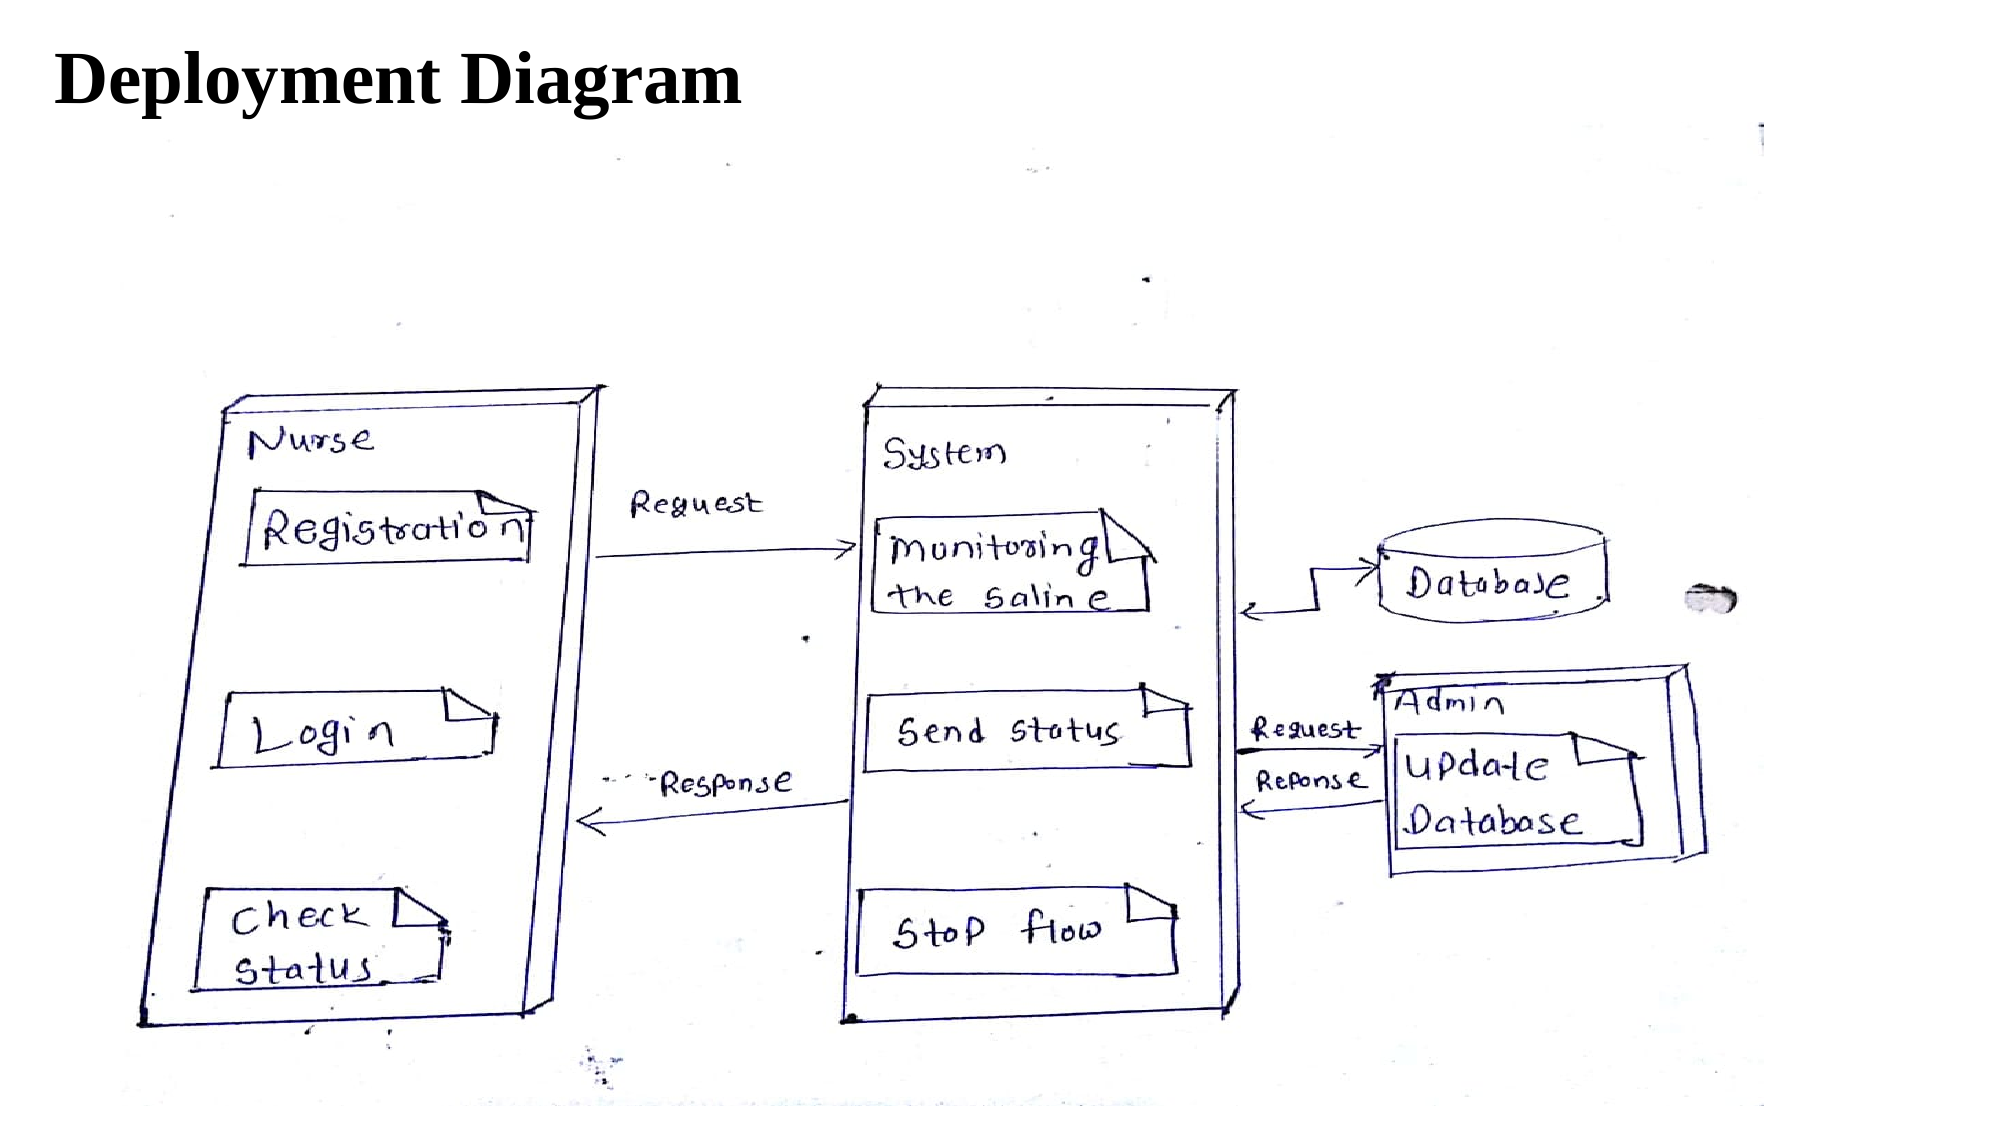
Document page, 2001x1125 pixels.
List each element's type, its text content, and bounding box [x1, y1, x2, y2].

text_box Deployment Diagram [39, 20, 798, 126]
picture [120, 122, 1764, 1106]
